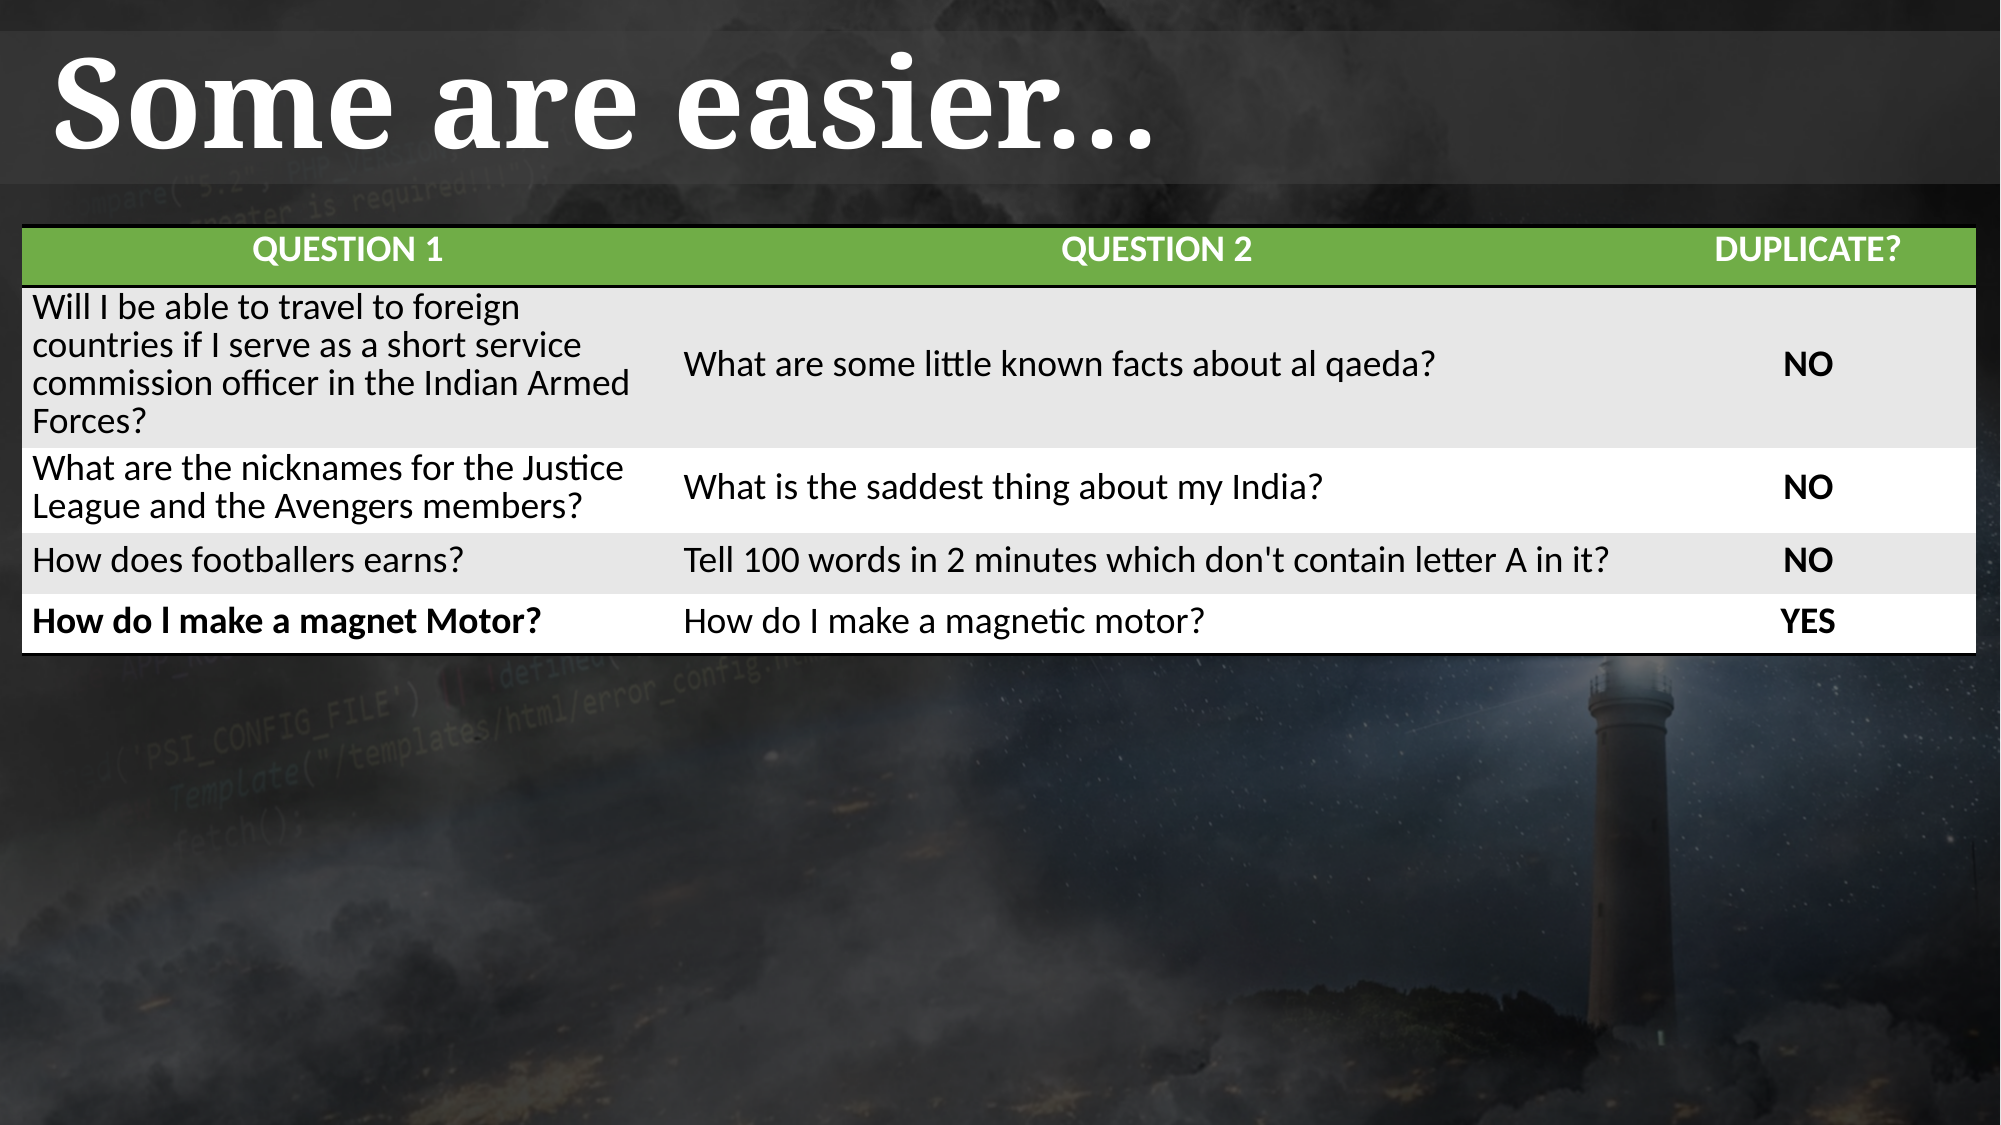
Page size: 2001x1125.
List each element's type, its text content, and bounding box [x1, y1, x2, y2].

table_cell Tell 100 words in 2 minutes which don't contain letter A in it? [674, 533, 1640, 594]
table_cell YES [1640, 594, 1976, 653]
table_cell What are the nicknames for the Justice League and the Avengers members? [22, 448, 674, 533]
table_cell What is the saddest thing about my India? [674, 448, 1640, 533]
title Some are easier… [0, 31, 2000, 184]
picture [0, 0, 2001, 1125]
table_cell What are some little known facts about al qaeda? [674, 288, 1640, 448]
table_header QUESTION 1 [22, 228, 674, 285]
table_cell NO [1640, 533, 1976, 594]
table_cell How do l make a magnet Motor? [22, 594, 674, 653]
table_cell How does footballers earns? [22, 533, 674, 594]
table_cell How do I make a magnetic motor? [674, 594, 1640, 653]
table_cell Will I be able to travel to foreign countries if I serve as a short service commission officer in the Indian Armed Forces? [22, 288, 674, 448]
table_cell NO [1640, 288, 1976, 448]
table_header QUESTION 2 [674, 228, 1640, 285]
table_header DUPLICATE? [1640, 228, 1976, 285]
table_cell NO [1640, 448, 1976, 533]
